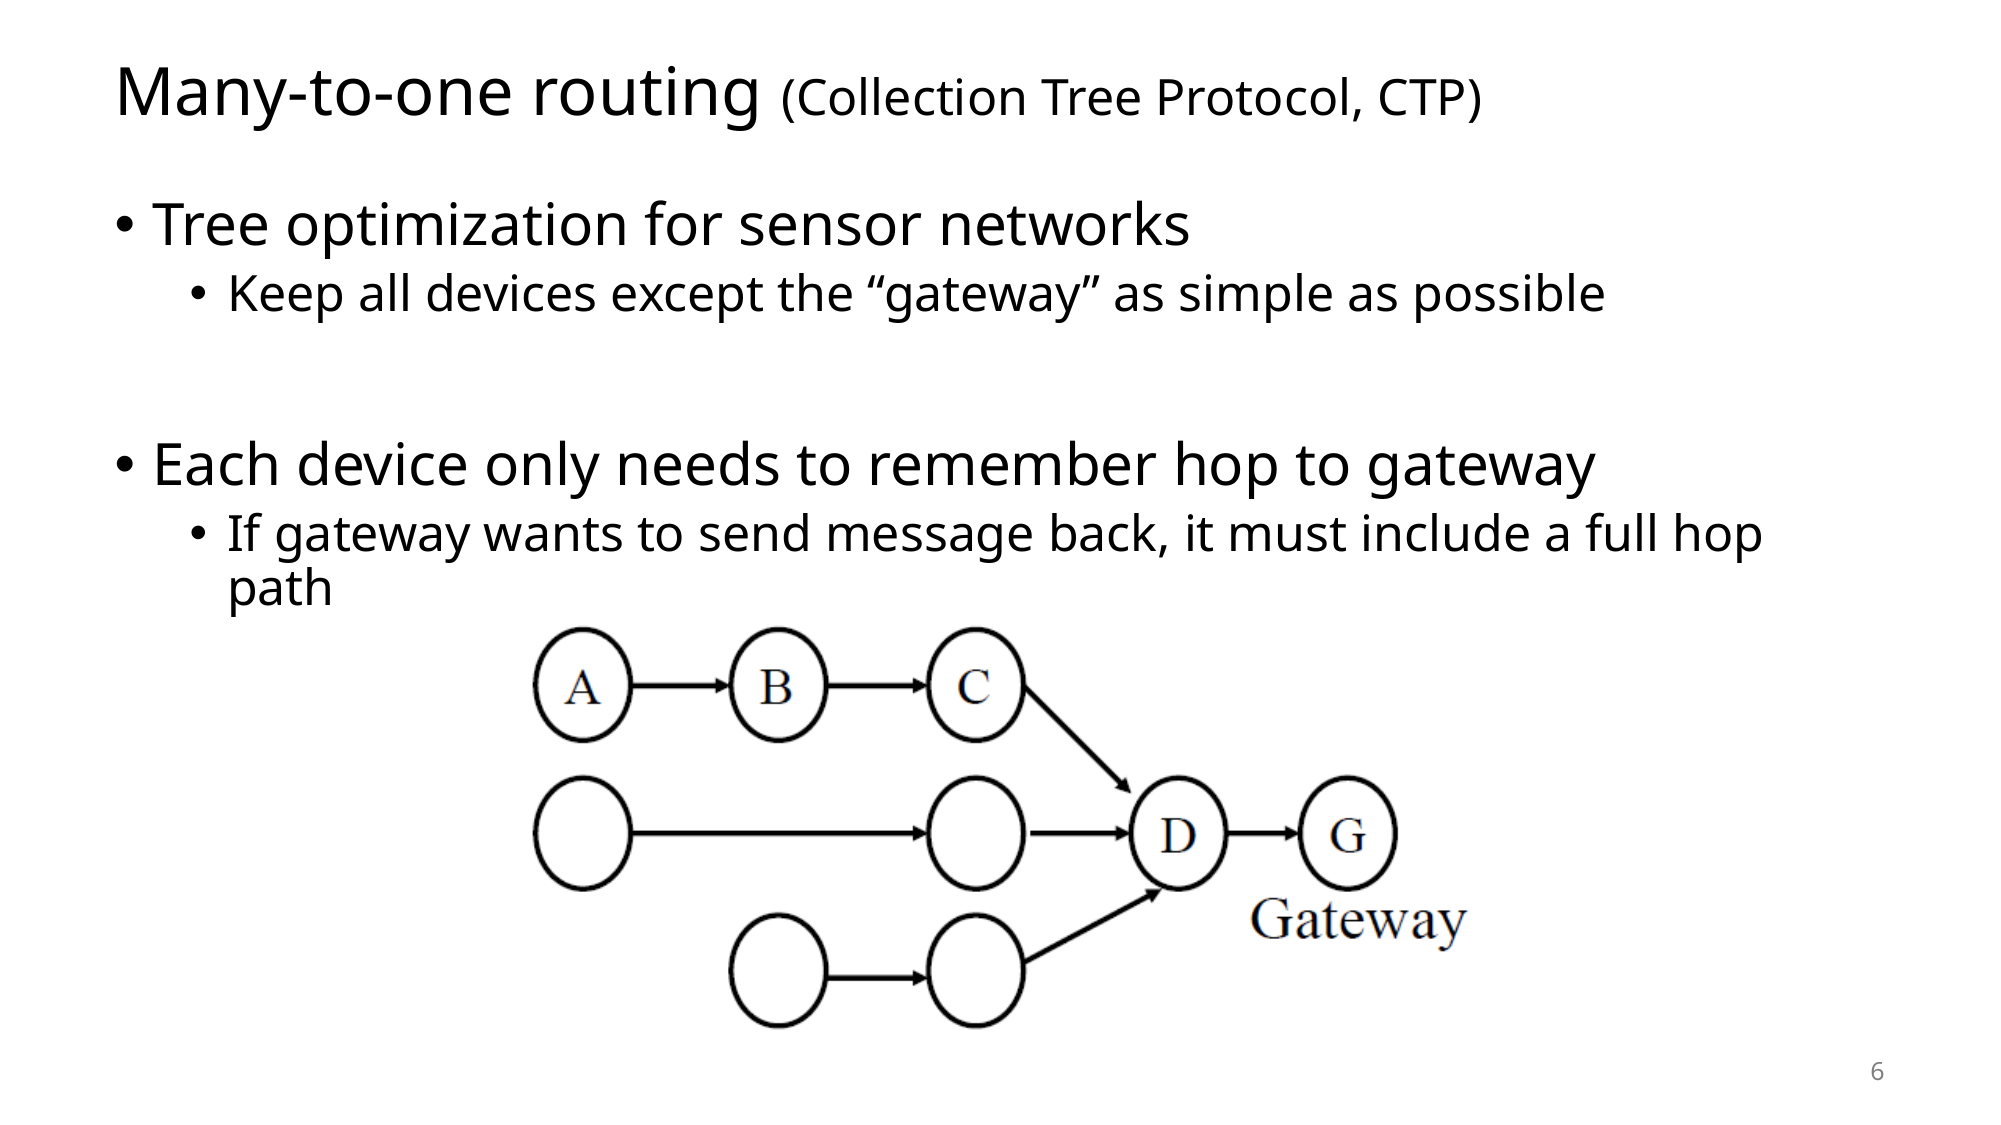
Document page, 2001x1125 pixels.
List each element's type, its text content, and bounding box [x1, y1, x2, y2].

picture [508, 615, 1492, 1050]
list Tree optimization for sensor networks Keep all devices except the “gateway” as simple as possible Each device only needs to remember hop to gateway If gateway wants to send message back, it must include a full hop path [99, 187, 1900, 1013]
title Many-to-one routing (Collection Tree Protocol, CTP) [99, 37, 1900, 150]
slide_number 6 [1749, 1042, 1900, 1103]
